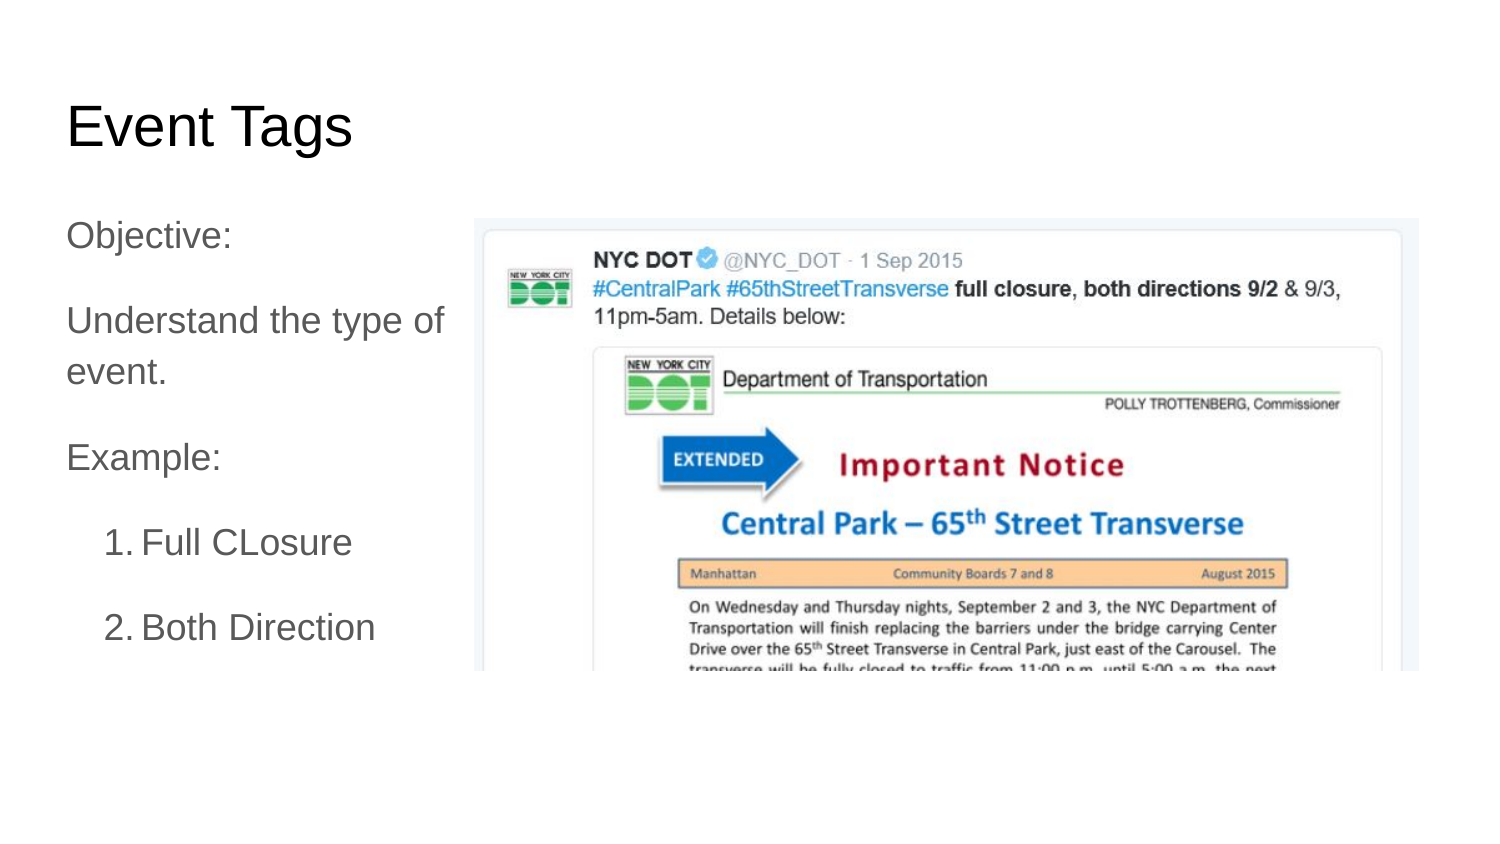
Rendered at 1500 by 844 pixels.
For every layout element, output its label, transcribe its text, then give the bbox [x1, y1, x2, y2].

title Event Tags [51, 72, 1449, 167]
list Objective: Understand the type of event. Example: Full CLosure Both Direction [51, 189, 491, 750]
picture [474, 217, 1419, 671]
